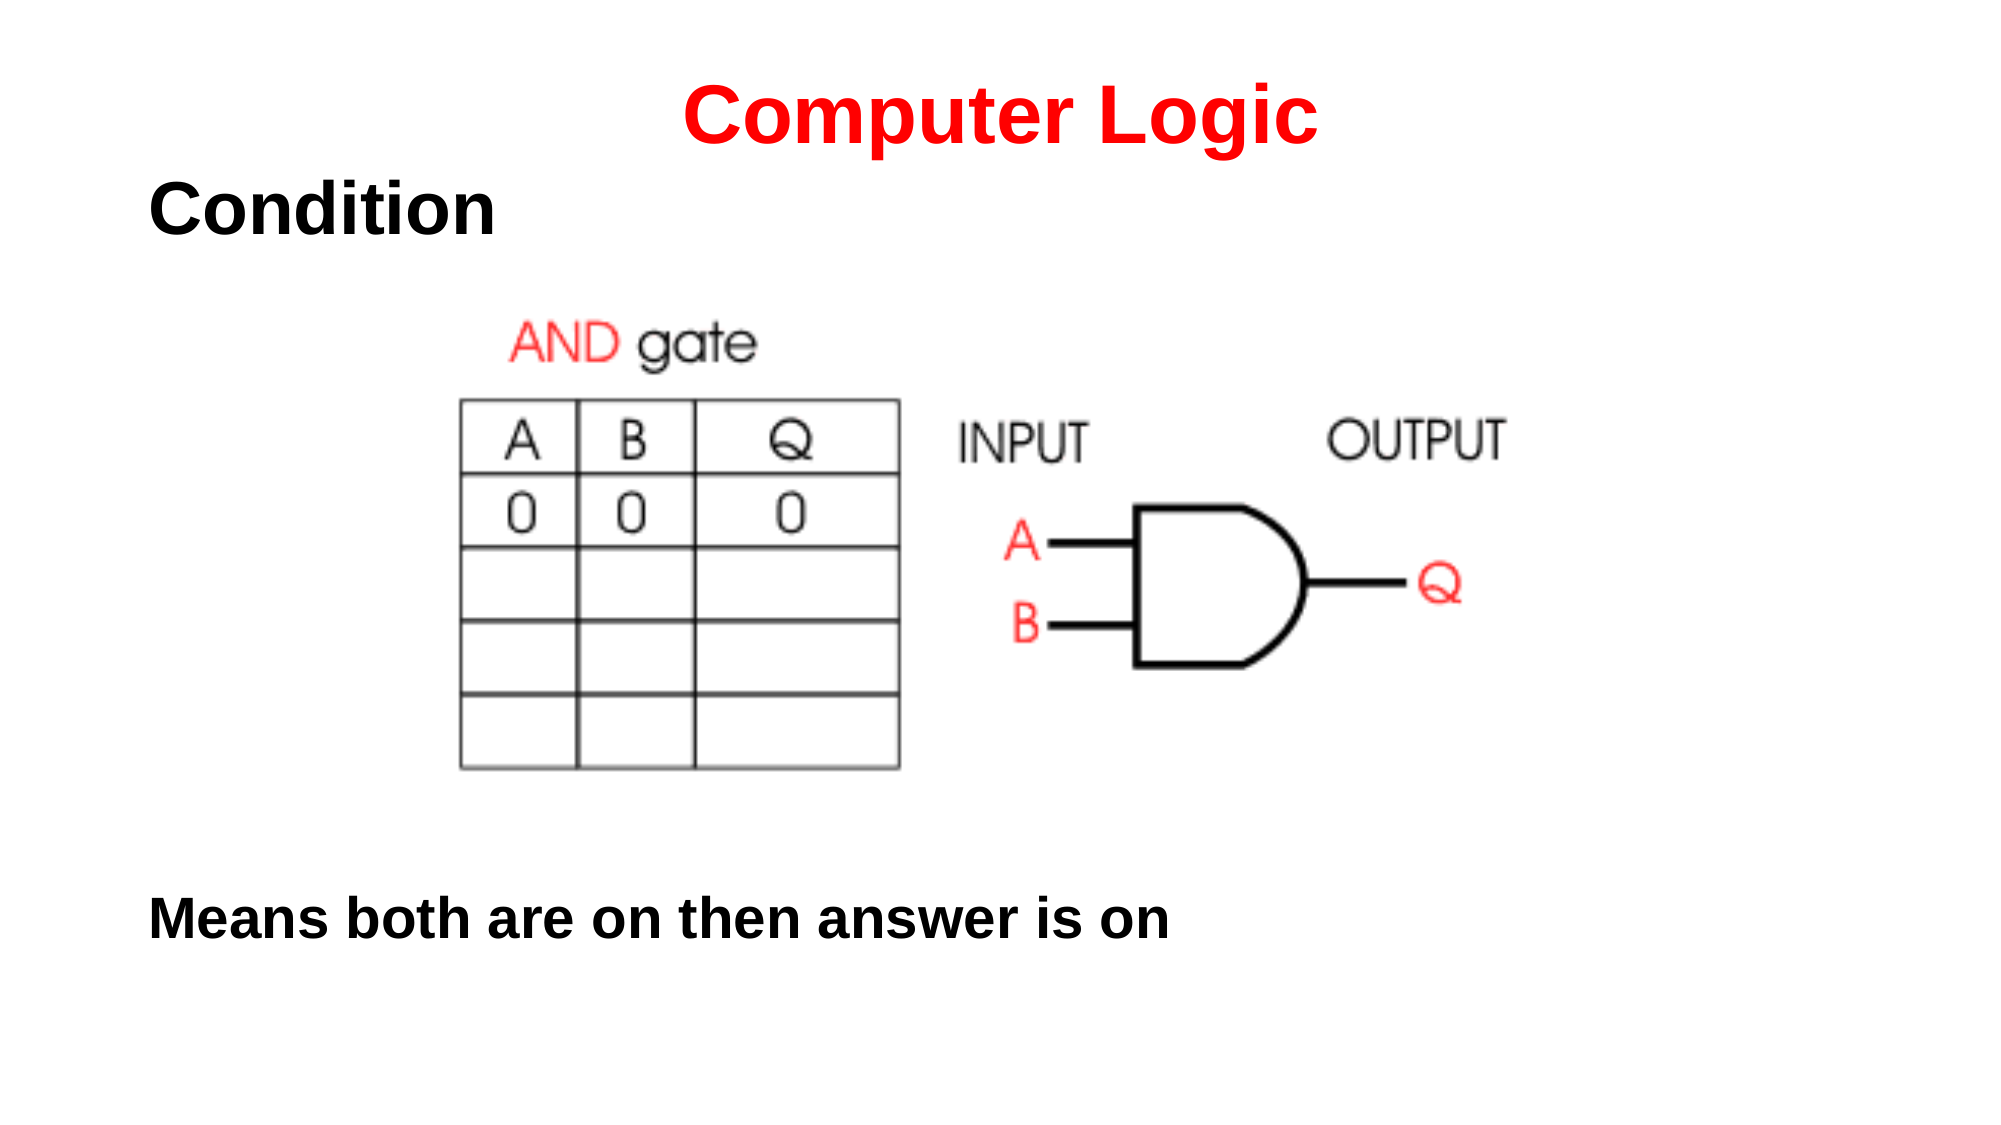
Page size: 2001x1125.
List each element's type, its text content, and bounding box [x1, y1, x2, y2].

picture [433, 308, 1514, 793]
text_box Computer Logic Condition Means both are on then answer is on [133, 52, 1869, 1028]
